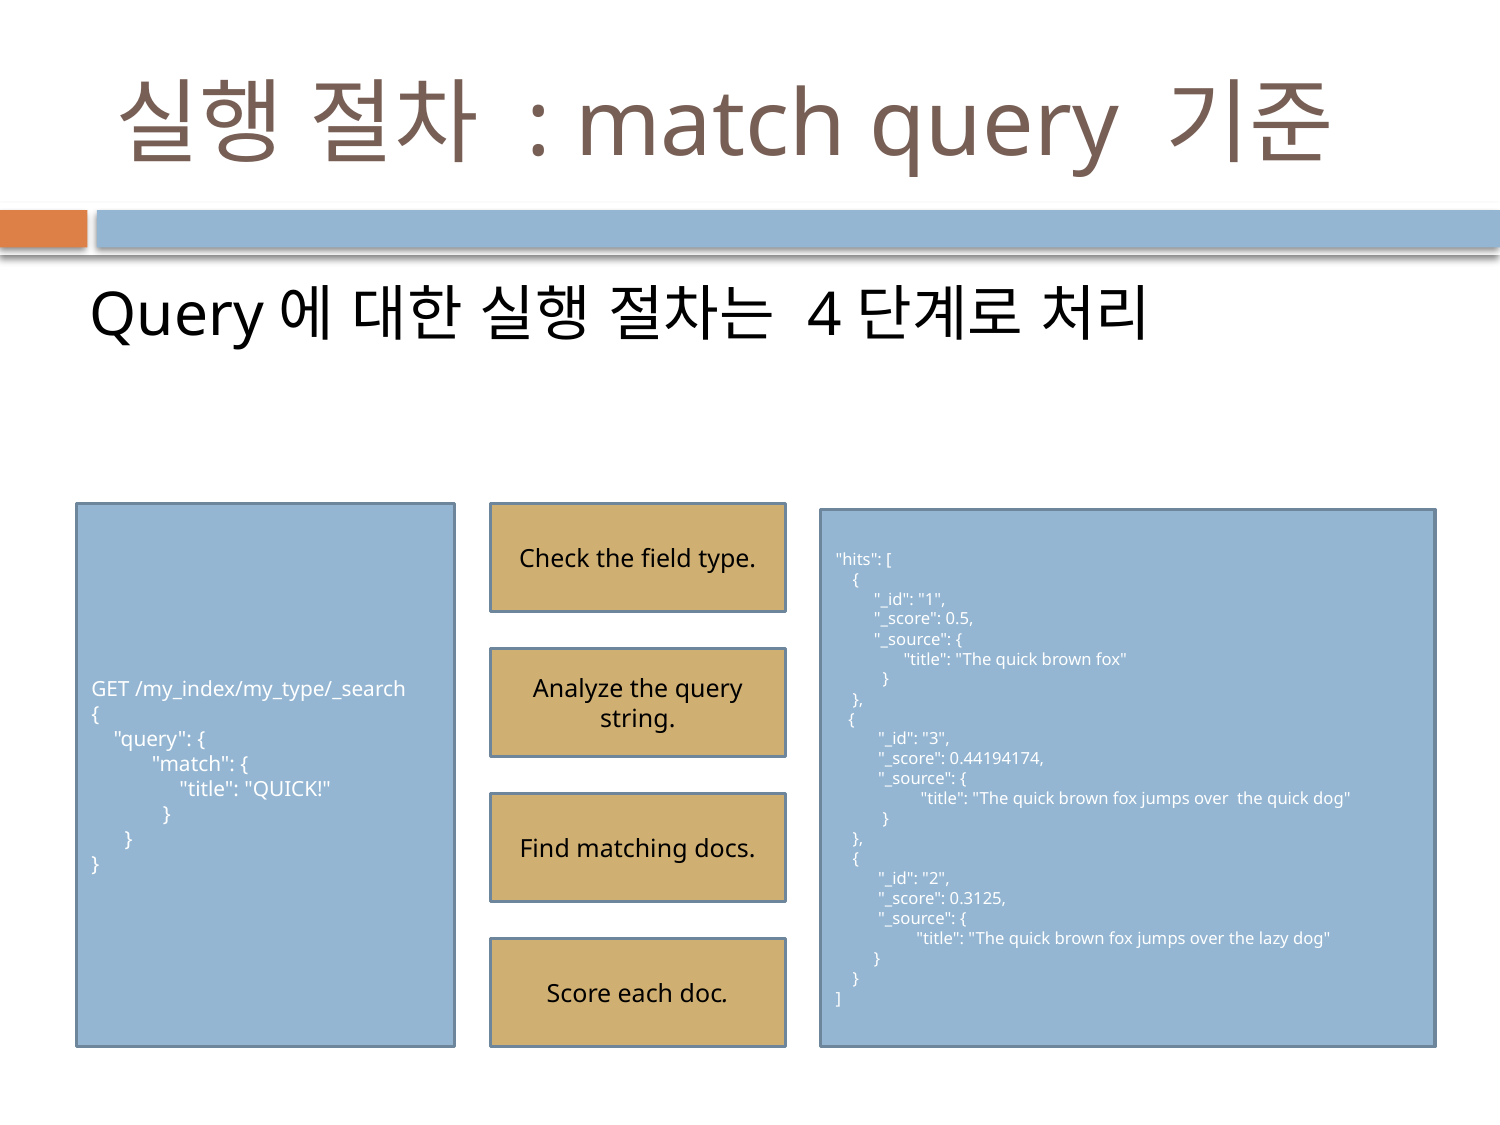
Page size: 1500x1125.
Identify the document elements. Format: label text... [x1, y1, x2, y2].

text_box "hits": [ { "_id": "1", "_score": 0.5, "_source": { "title": "The quick brown fox" } }, { "_id": "3", "_score": 0.44194174, "_source": { "title": "The quick brown fox jumps over the quick dog" } }, { "_id": "2", "_score": 0.3125, "_source": { "title": "The quick brown fox jumps over the lazy dog" } } ] [819, 508, 1437, 1048]
title 실행 절차 : match query 기준 [100, 37, 1438, 200]
text_box GET /my_index/my_type/_search { "query": { "match": { "title": "QUICK!" } } } [75, 502, 456, 1048]
list Query에 대한 실행 절차는 4단계로 처리 [75, 267, 1425, 463]
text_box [489, 503, 786, 1048]
